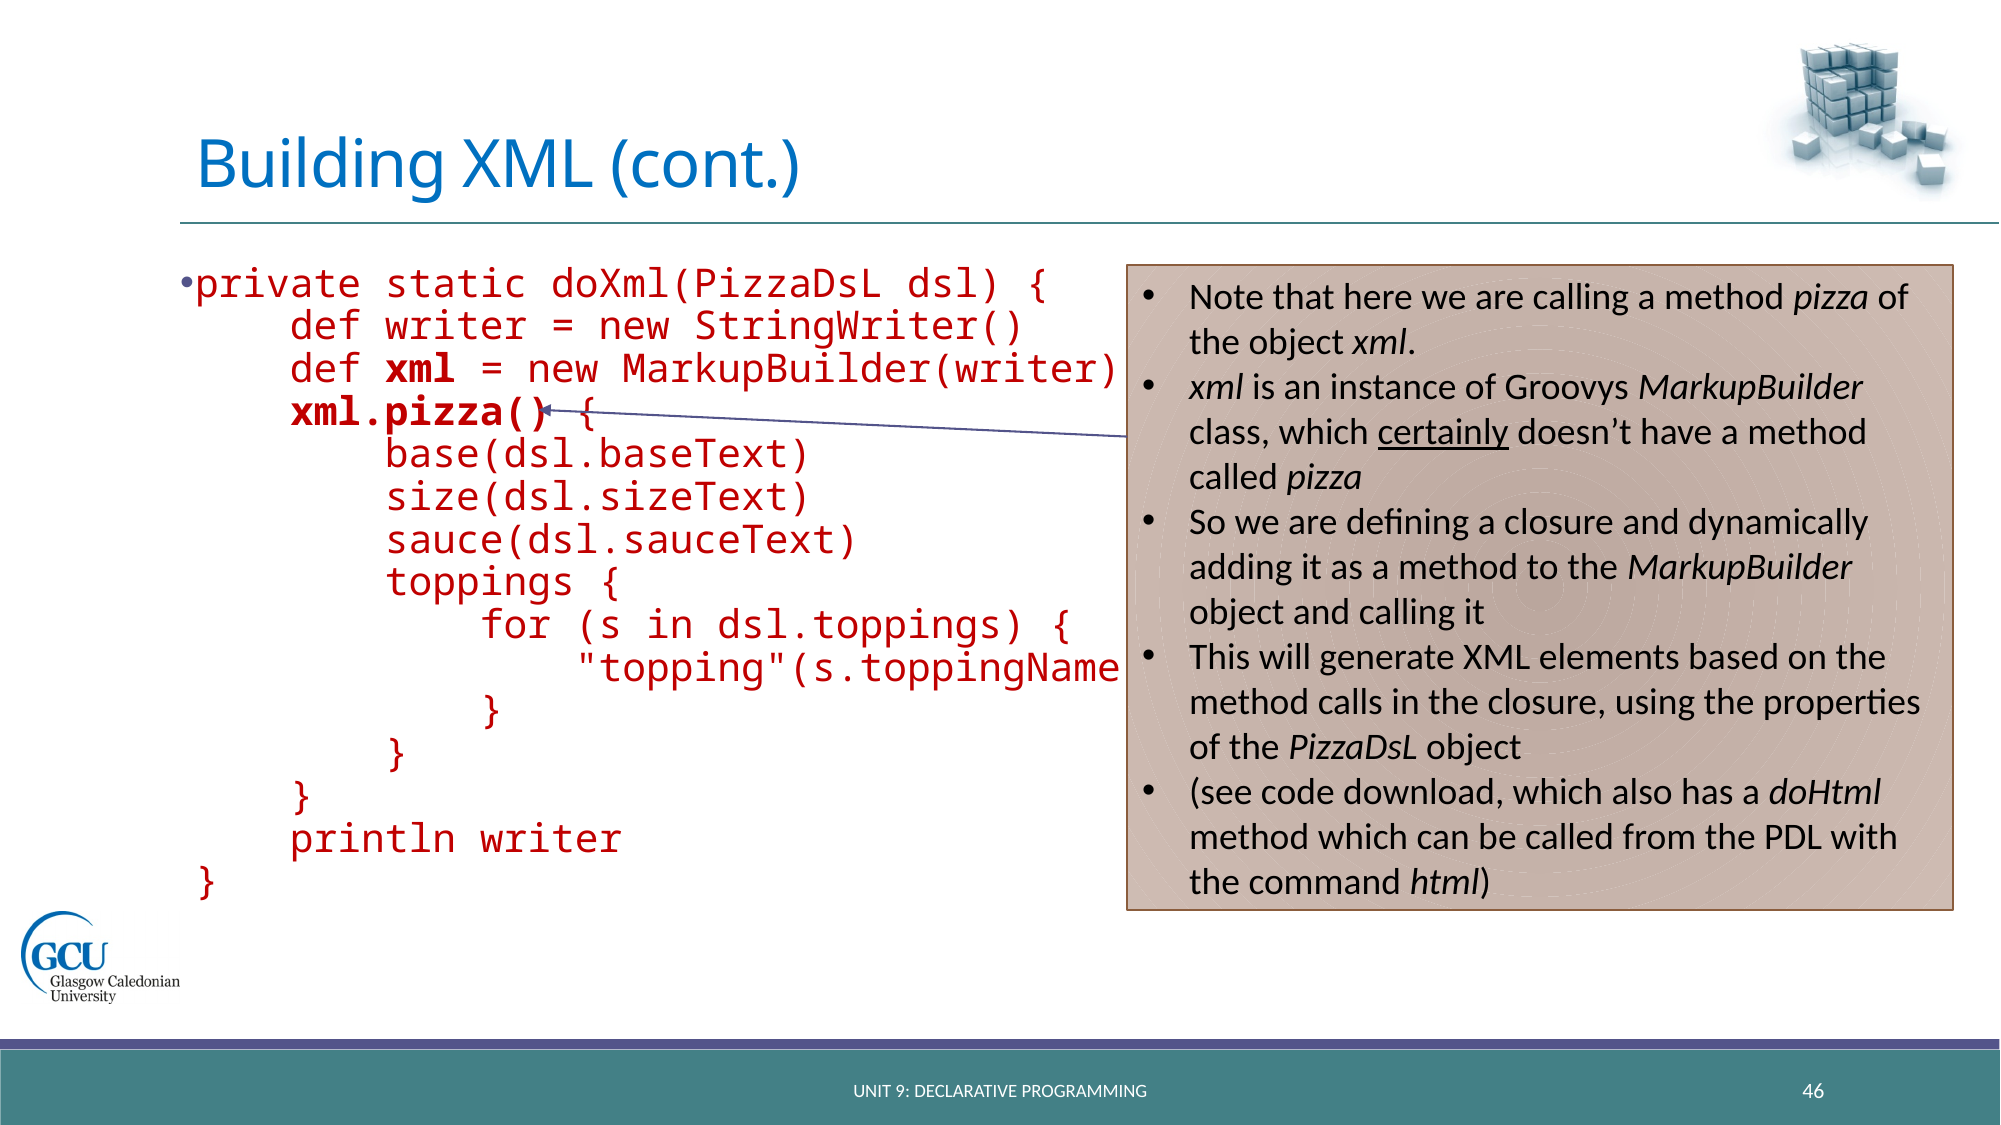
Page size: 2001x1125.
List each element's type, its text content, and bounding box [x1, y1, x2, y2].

picture [1741, 21, 1996, 212]
text_box Note that here we are calling a method pizza of the object xml. xml is an instance of Groovys MarkupBuilder class, which certainly doesn’t have a method called pizza So we are defining a closure and dynamically adding it as a method to the MarkupBuilder object and calling it This will generate XML elements based on the method calls in the closure, using the properties of the PizzaDsL object (see code download, which also has a doHtml method which can be called from the PDL with the command html) [1126, 264, 1954, 911]
title Building XML (cont.) [180, 47, 1830, 209]
picture [21, 911, 180, 1004]
footer unit 9: declarative programming [604, 1059, 1396, 1120]
slide_number 46 [1624, 1059, 1840, 1120]
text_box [537, 409, 1128, 438]
list private static doXml(PizzaDsL dsl) { def writer = new StringWriter() def xml = new MarkupBuilder(writer) xml.pizza() { base(dsl.baseText) size(dsl.sizeText) sauce(dsl.sauceText) toppings { for (s in dsl.toppings) { "topping"(s.toppingName) } } } println writer } [180, 255, 1830, 1004]
